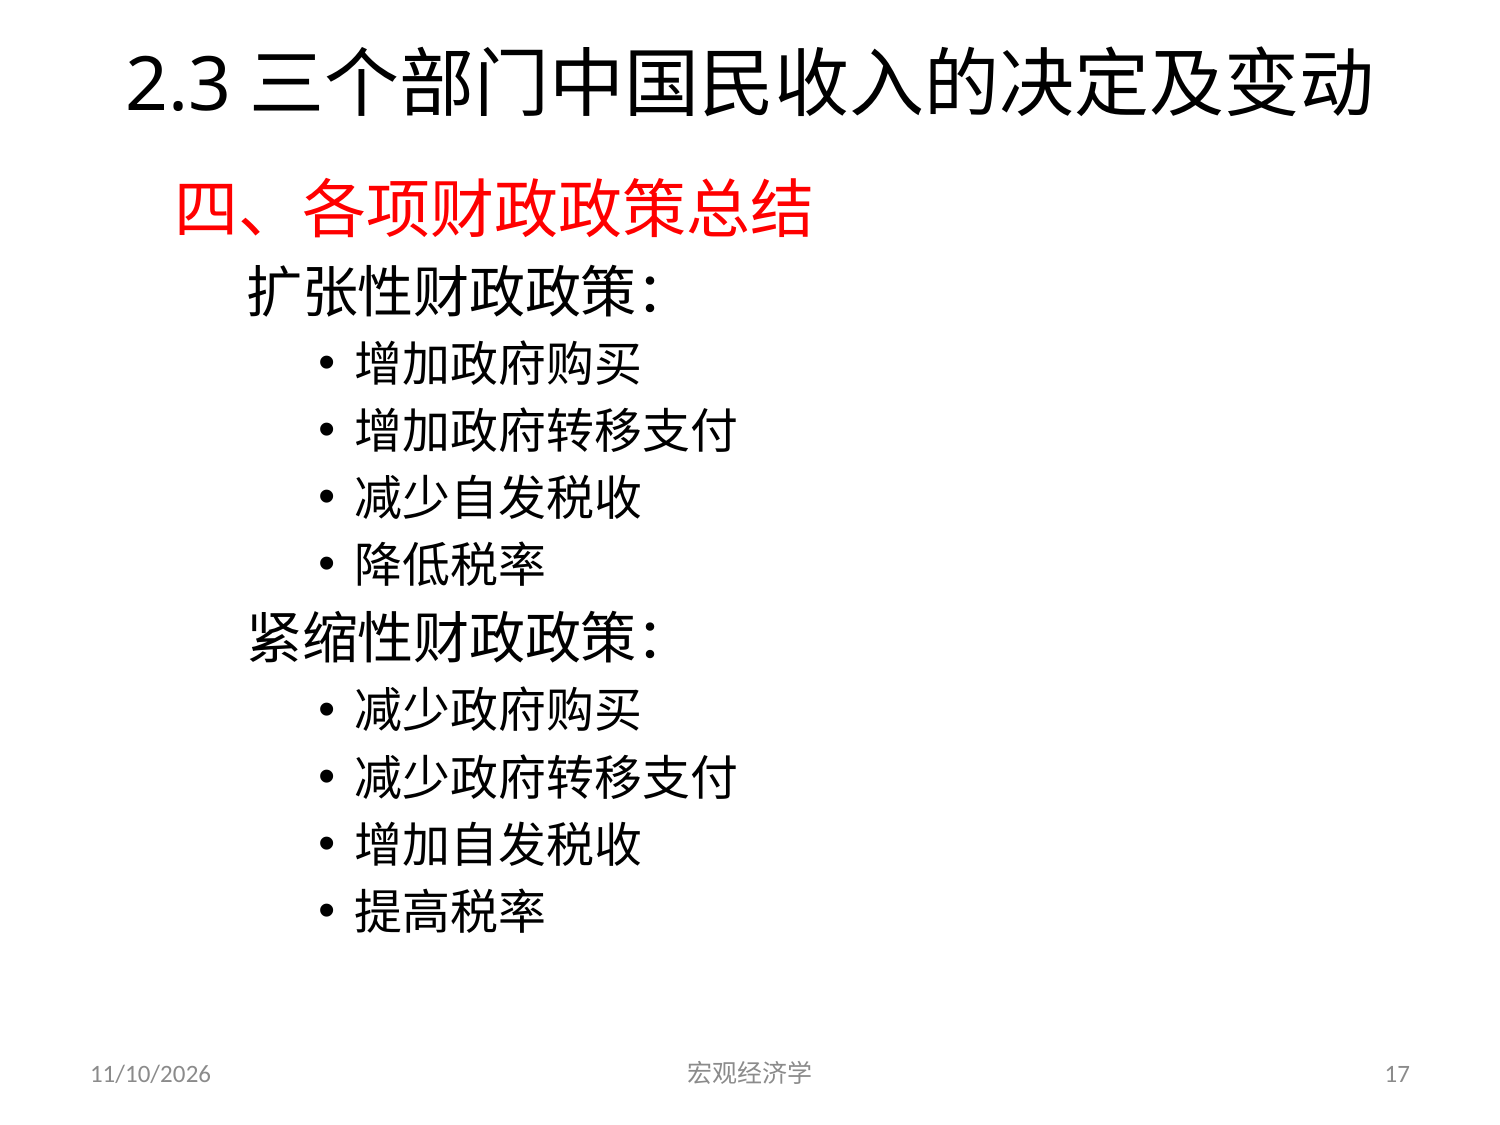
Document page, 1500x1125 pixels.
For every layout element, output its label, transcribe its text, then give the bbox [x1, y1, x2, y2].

footer 宏观经济学 [512, 1042, 988, 1103]
list 四、各项财政政策总结 扩张性财政政策： 增加政府购买 增加政府转移支付 减少自发税收 降低税率 紧缩性财政政策： 减少政府购买 减少政府转移支付 增加自发税收 提高税率 [159, 160, 1341, 953]
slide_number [75, 1042, 425, 1103]
slide_number 17 [1074, 1042, 1425, 1103]
title 2.3三个部门中国民收入的决定及变动 [0, 0, 1500, 161]
